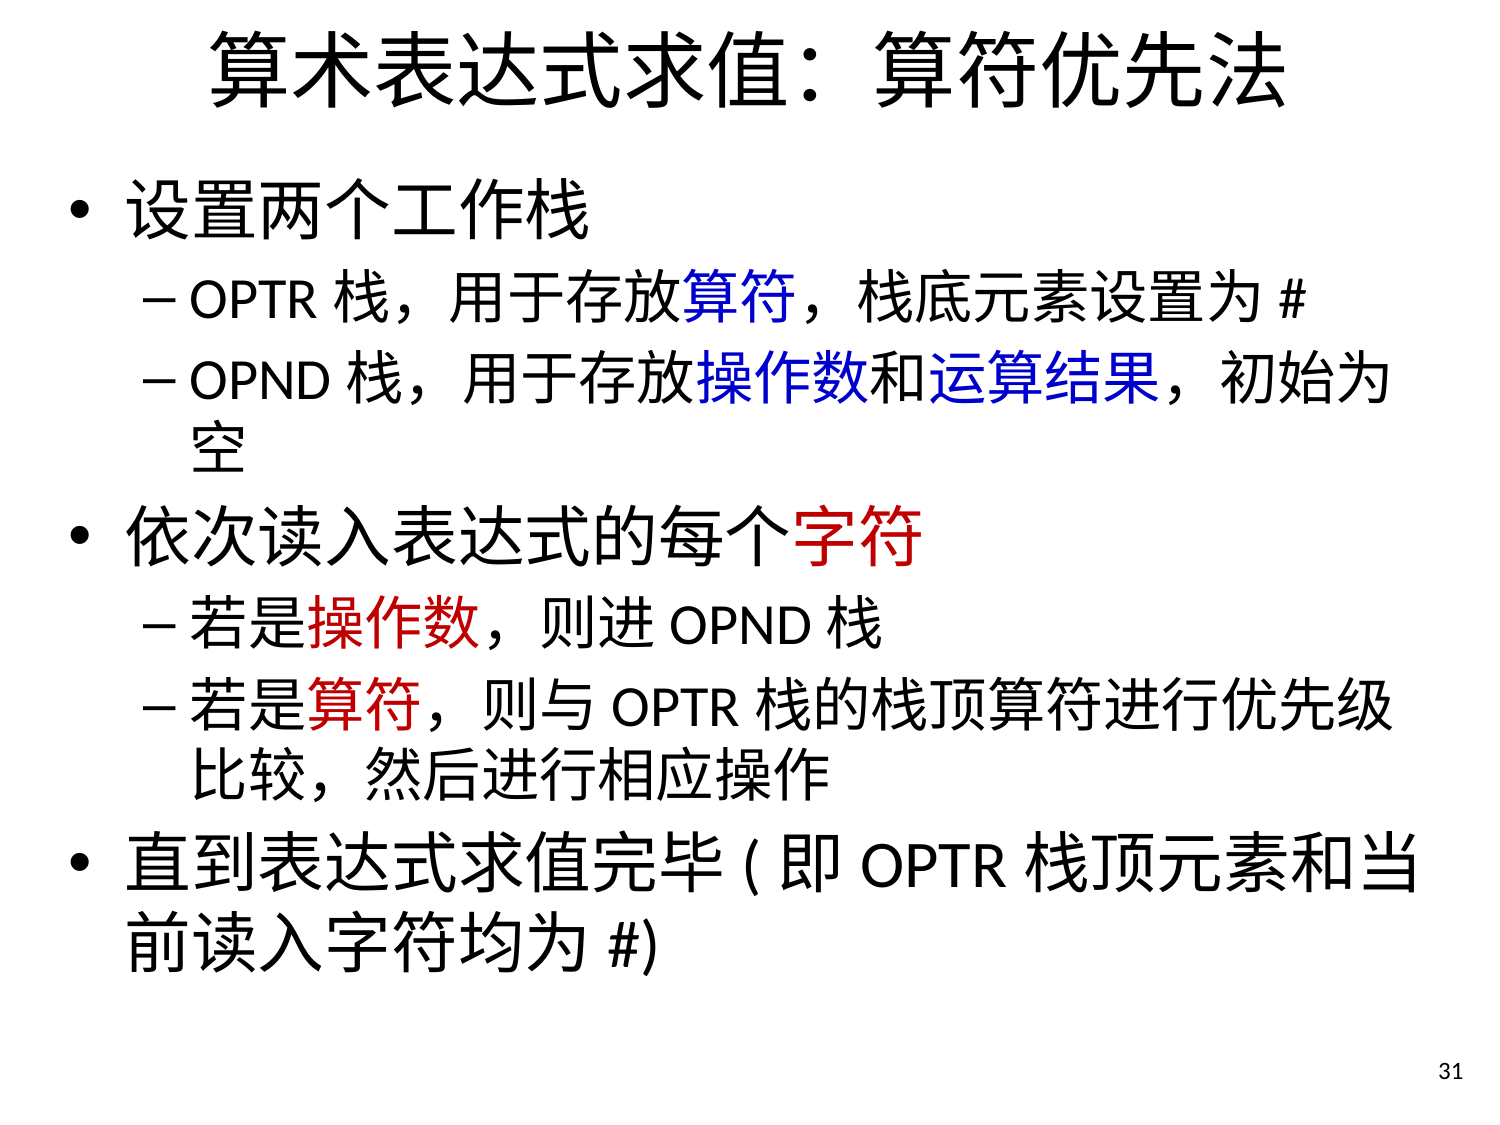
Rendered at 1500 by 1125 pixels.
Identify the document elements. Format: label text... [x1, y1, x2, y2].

title 算术表达式求值：算符优先法 [73, 0, 1424, 138]
list 设置两个工作栈 OPTR栈，用于存放算符，栈底元素设置为# OPND栈，用于存放操作数和运算结果，初始为空 依次读入表达式的每个字符 若是操作数，则进OPND栈 若是算符，则与OPTR栈的栈顶算符进行优先级比较，然后进行相应操作 直到表达式求值完毕(即OPTR栈顶元素和当前读入字符均为#) [53, 160, 1459, 1094]
slide_number 30 [1423, 1046, 1500, 1125]
